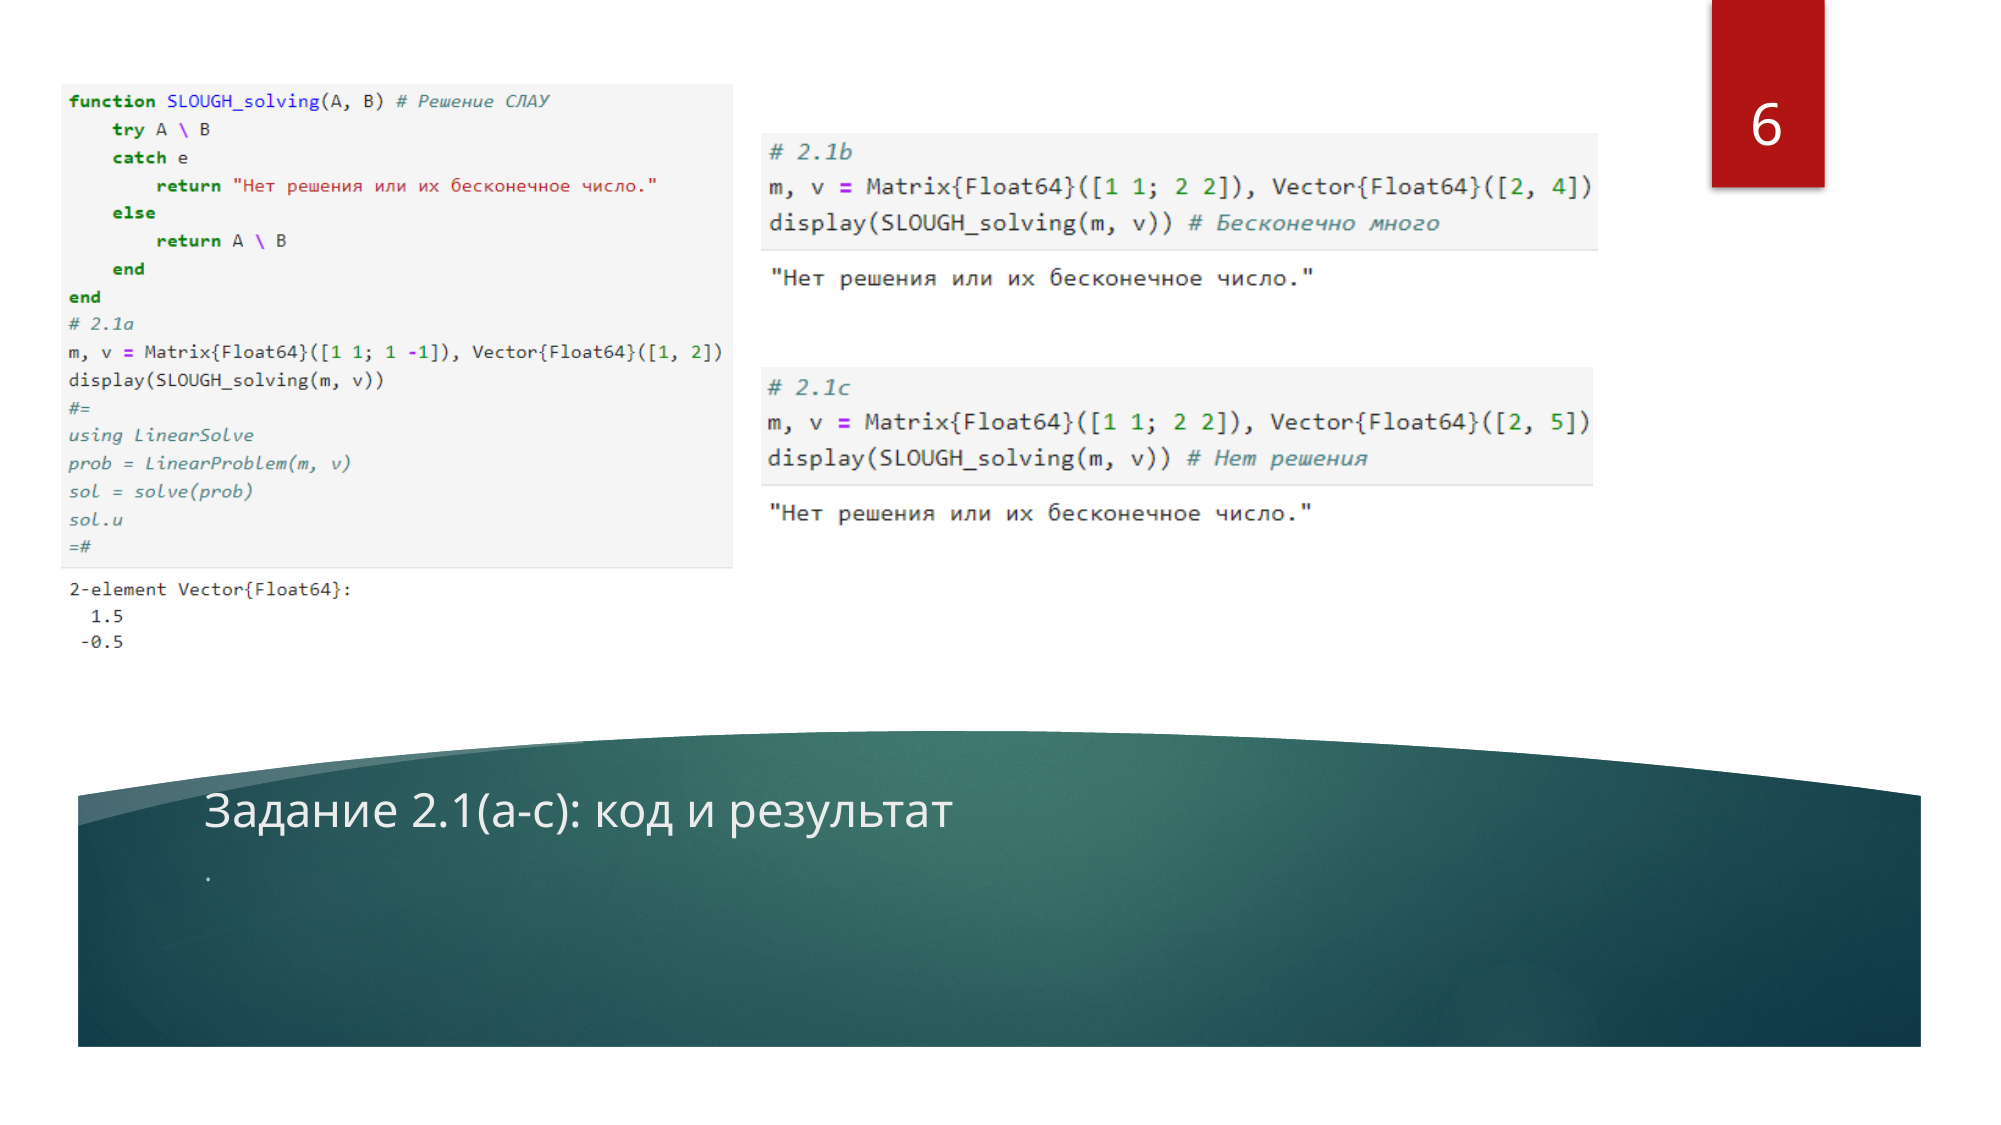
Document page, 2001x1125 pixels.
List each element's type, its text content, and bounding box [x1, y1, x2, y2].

picture [761, 133, 1598, 303]
title Задание 2.1(a-c): код и результат [189, 772, 1638, 844]
picture [61, 84, 733, 659]
list . [189, 844, 1826, 1005]
picture [761, 366, 1593, 538]
slide_number 6 [1698, 48, 1836, 175]
